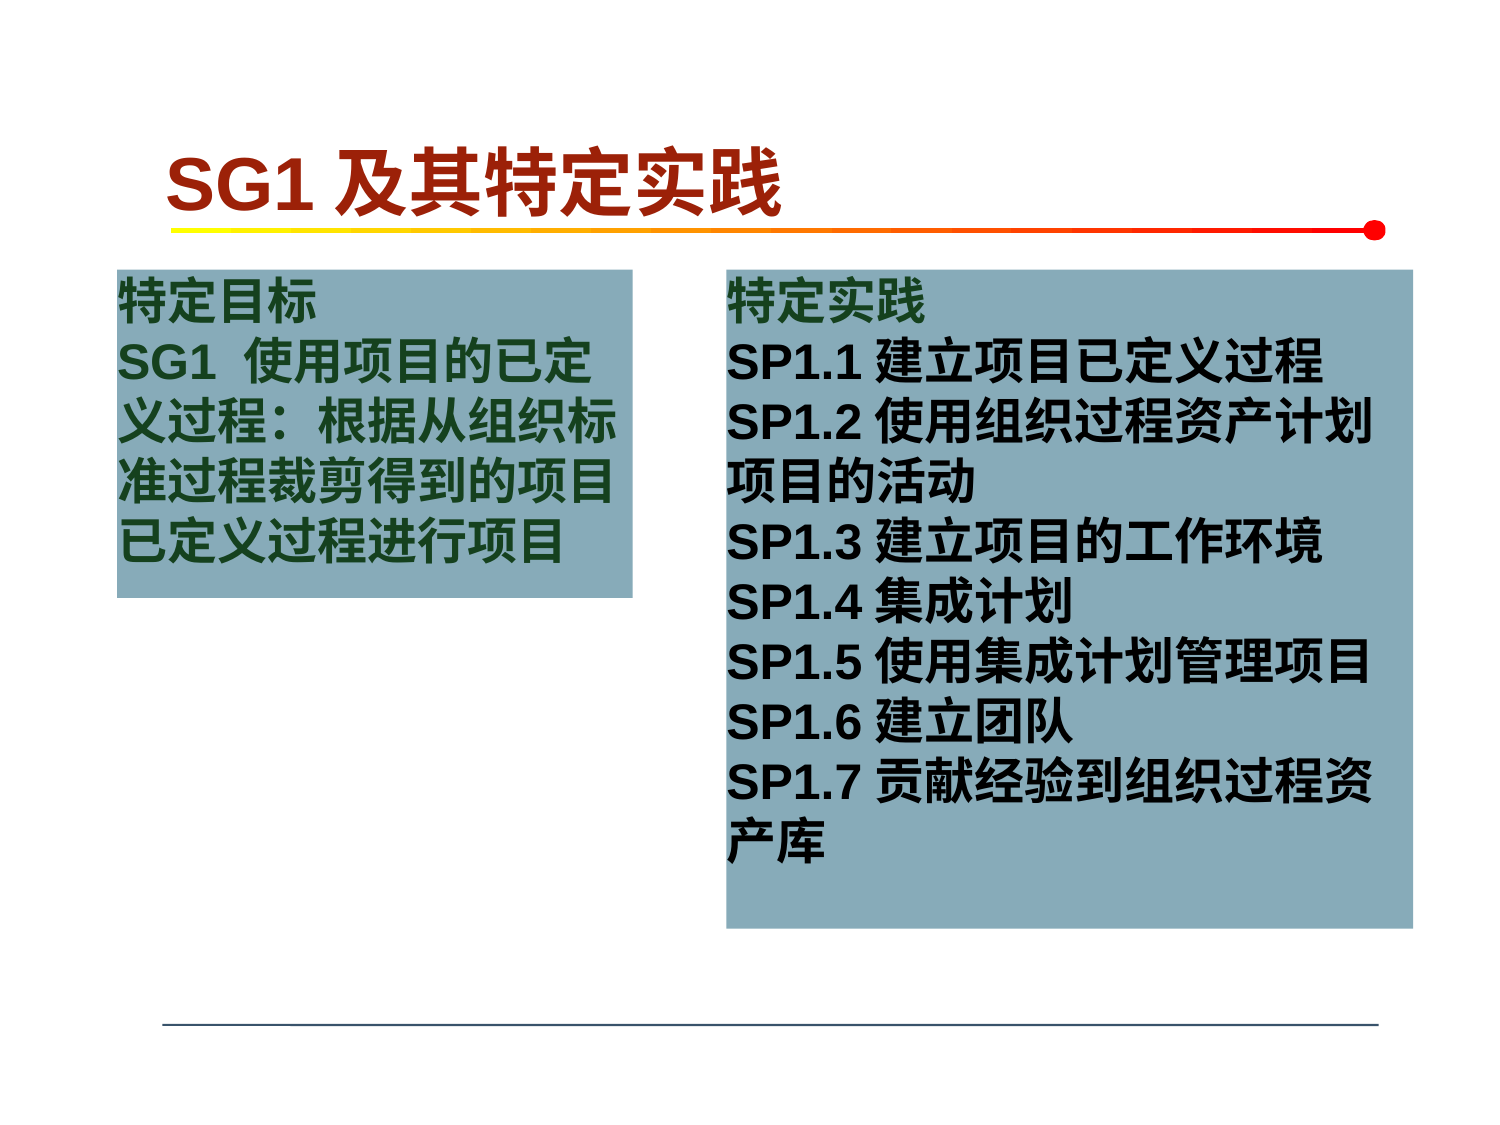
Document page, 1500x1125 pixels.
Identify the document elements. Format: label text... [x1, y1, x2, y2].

title SG1及其特定实践 [164, 145, 1383, 239]
text_box 特定实践 SP1.1建立项目已定义过程 SP1.2使用组织过程资产计划项目的活动 SP1.3建立项目的工作环境 SP1.4集成计划 SP1.5使用集成计划管理项目 SP1.6建立团队 SP1.7贡献经验到组织过程资产库 [726, 269, 1414, 929]
list 特定目标 SG1 使用项目的已定义过程：根据从组织标准过程裁剪得到的项目已定义过程进行项目 [116, 269, 633, 599]
